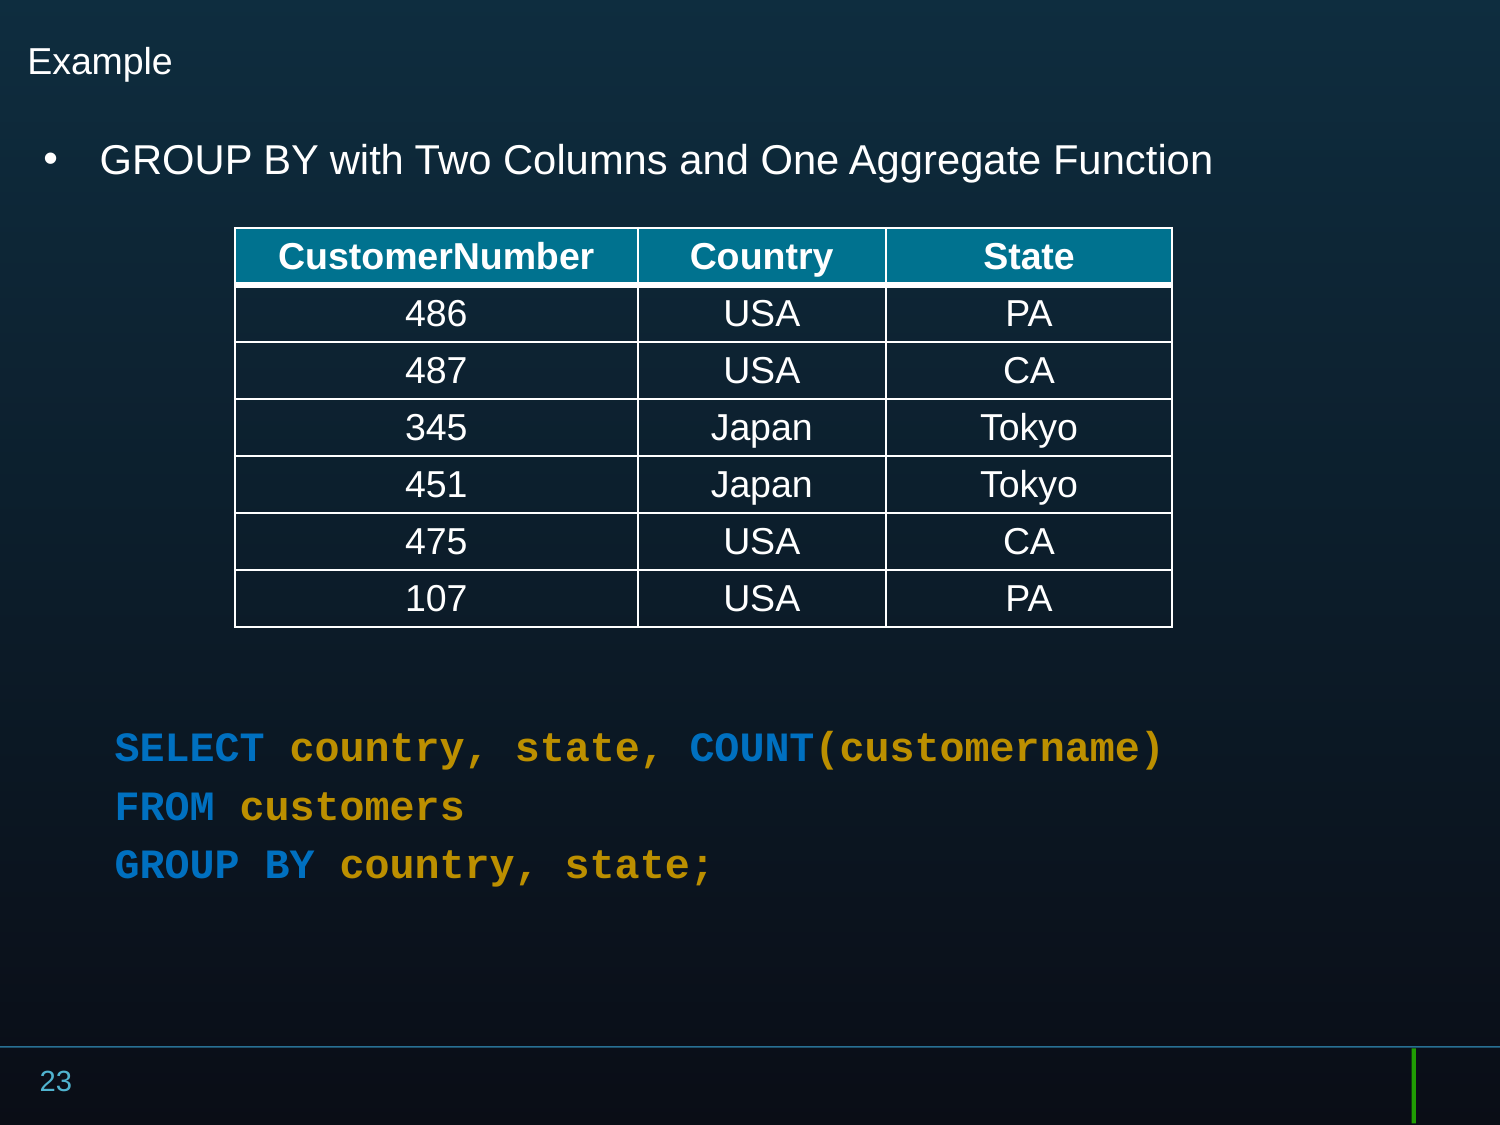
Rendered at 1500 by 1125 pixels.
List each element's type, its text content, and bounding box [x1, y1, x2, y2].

table_cell 107 [236, 571, 637, 626]
title Example [12, 29, 1138, 118]
table_cell 451 [236, 457, 637, 512]
table_cell USA [639, 288, 885, 341]
table_cell Japan [639, 457, 885, 512]
table_header Country [639, 229, 885, 282]
text_box 23 [24, 1054, 100, 1100]
table_cell Japan [639, 400, 885, 455]
table_cell 475 [236, 514, 637, 569]
table_cell CA [887, 514, 1171, 569]
table_cell PA [887, 571, 1171, 626]
table_header CustomerNumber [236, 229, 637, 282]
text_box SELECT country, state, COUNT(customername) FROM customers GROUP BY country, state; [99, 712, 1450, 945]
table_cell CA [887, 343, 1171, 398]
table_cell 487 [236, 343, 637, 398]
list GROUP BY with Two Columns and One Aggregate Function [28, 125, 1379, 210]
table_cell USA [639, 571, 885, 626]
table_cell 486 [236, 288, 637, 341]
table_cell PA [887, 288, 1171, 341]
table_header State [887, 229, 1171, 282]
table_cell Tokyo [887, 400, 1171, 455]
table_cell Tokyo [887, 457, 1171, 512]
table_cell 345 [236, 400, 637, 455]
table_cell USA [639, 514, 885, 569]
table_cell USA [639, 343, 885, 398]
